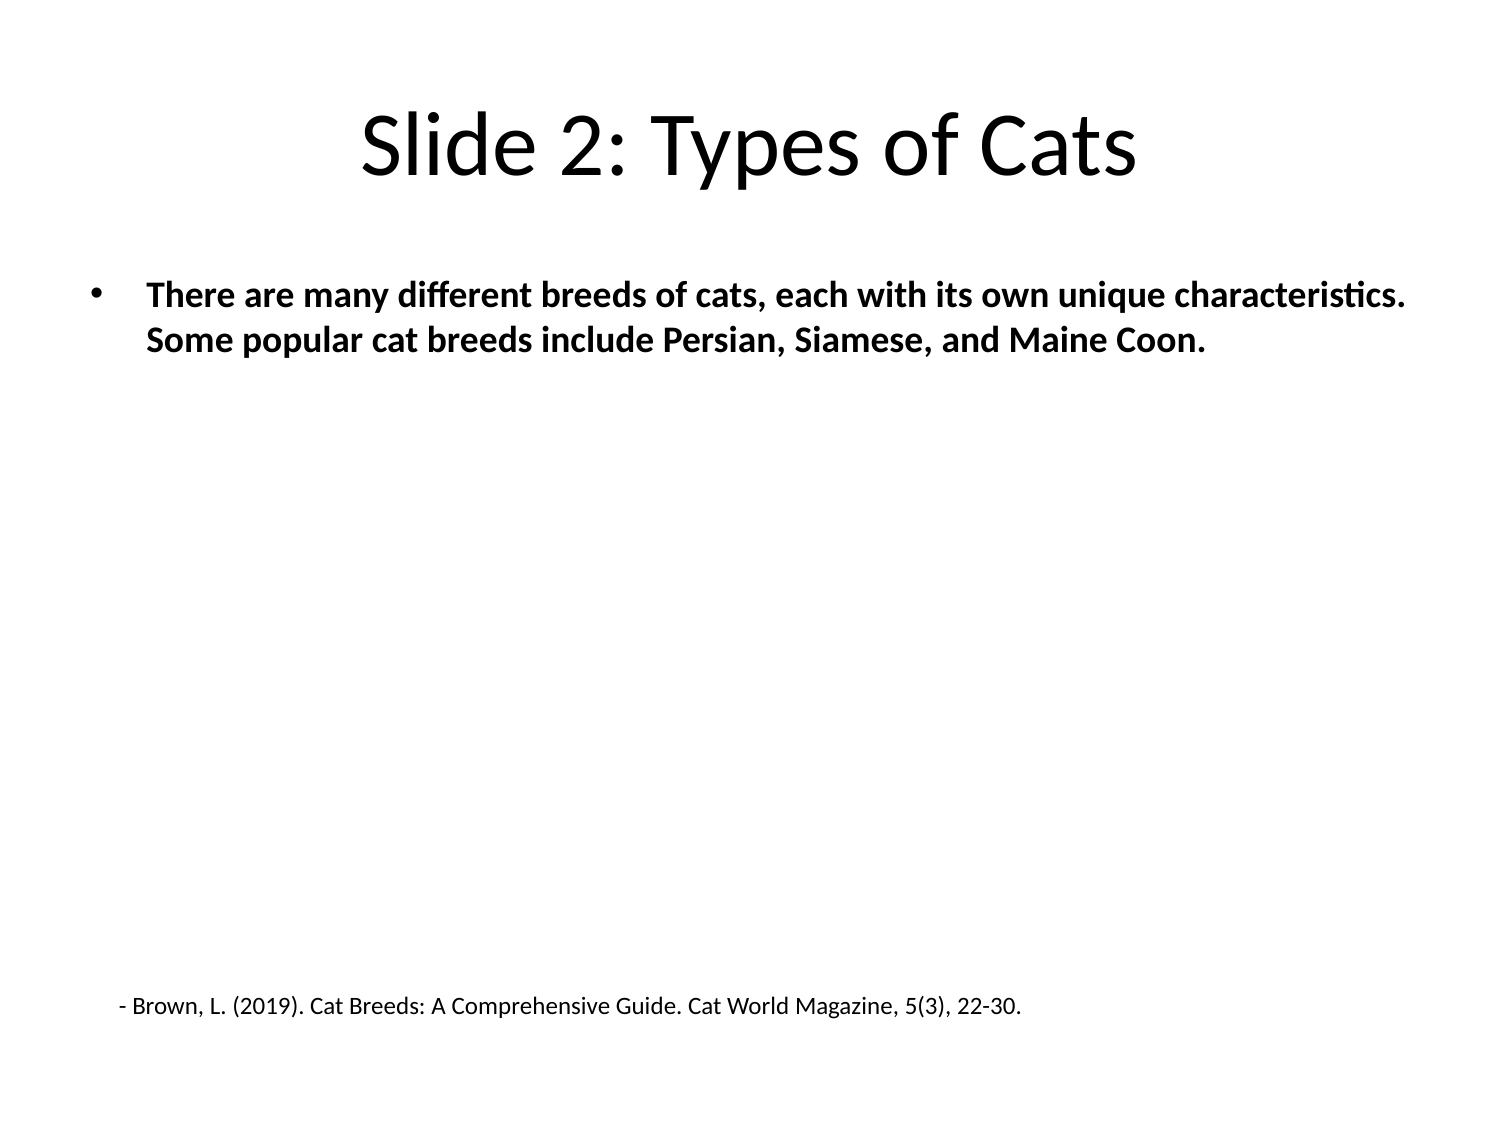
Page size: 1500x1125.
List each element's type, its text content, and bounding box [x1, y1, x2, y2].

list There are many different breeds of cats, each with its own unique characteristics. Some popular cat breeds include Persian, Siamese, and Maine Coon. [75, 262, 1425, 1005]
title Slide 2: Types of Cats [75, 45, 1425, 233]
text_box - Brown, L. (2019). Cat Breeds: A Comprehensive Guide. Cat World Magazine, 5(3), 22-30. [104, 937, 1500, 1028]
